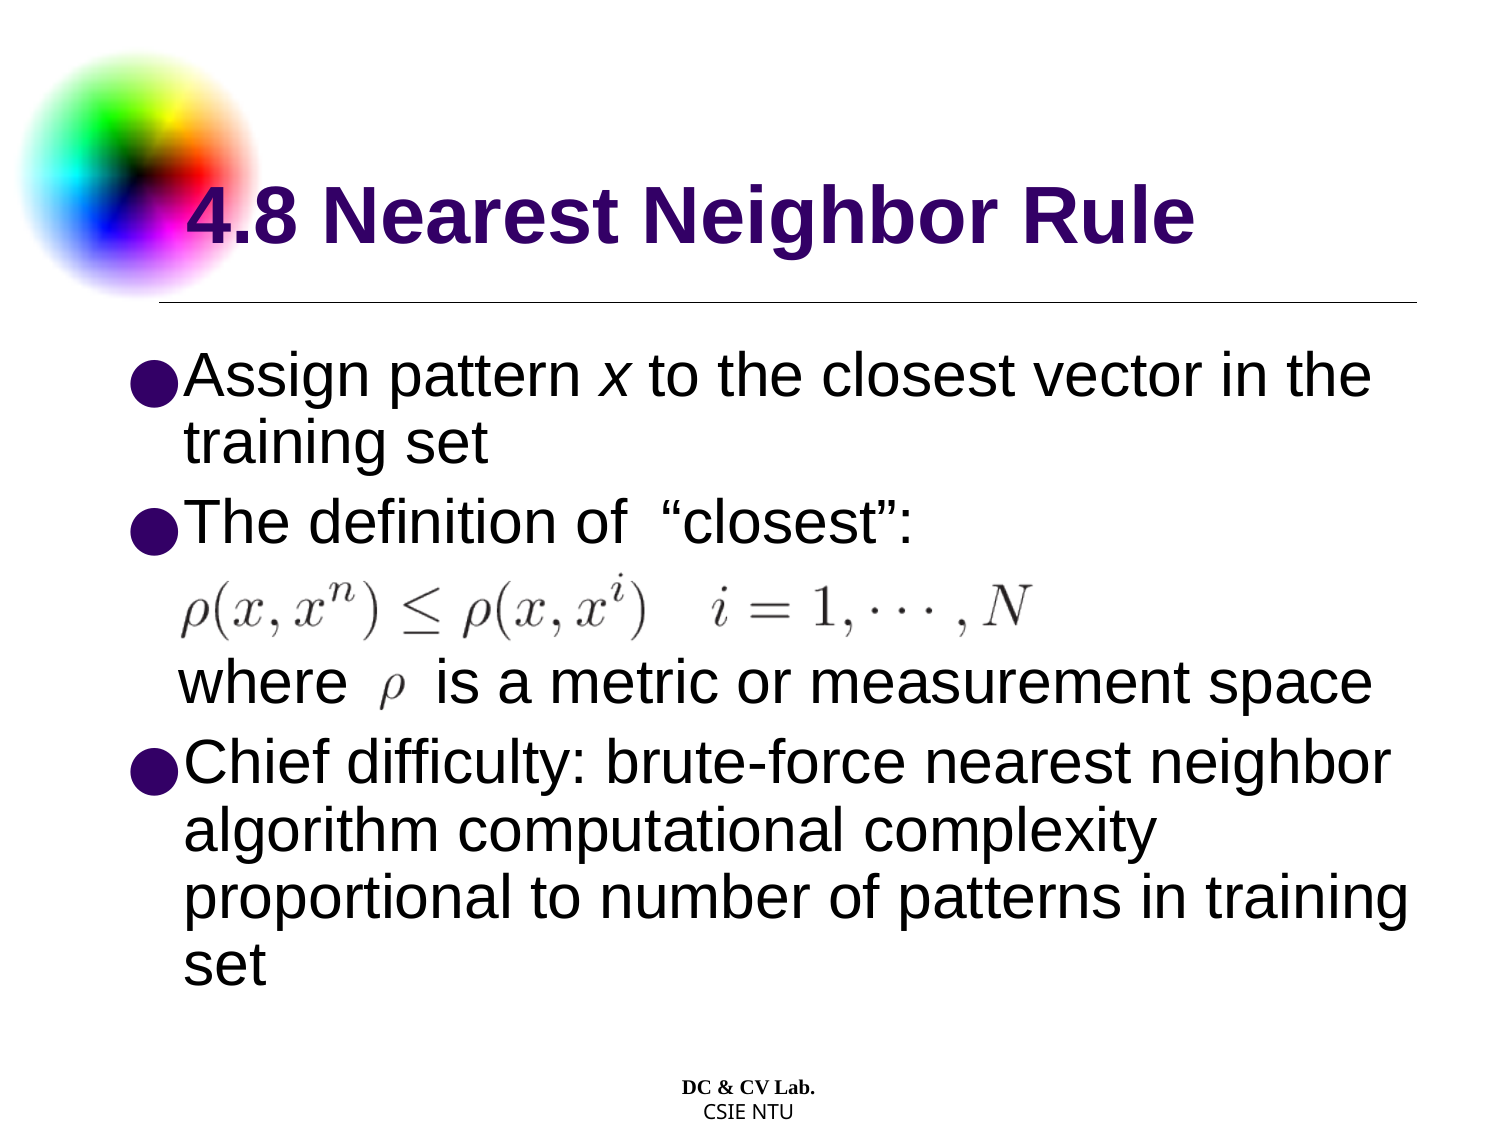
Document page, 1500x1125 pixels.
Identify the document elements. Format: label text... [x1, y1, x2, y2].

list Assign pattern x to the closest vector in the training set The definition of “closest”: where is a metric or measurement space Chief difficulty: brute-force nearest neighbor algorithm computational complexity proportional to number of patterns in training set [112, 334, 1463, 1059]
picture [170, 568, 1042, 646]
picture [0, 42, 272, 318]
title 4.8 Nearest Neighbor Rule [171, 54, 1500, 268]
footer DC & CV Lab. CSIE NTU [511, 1066, 987, 1125]
picture [371, 668, 415, 717]
